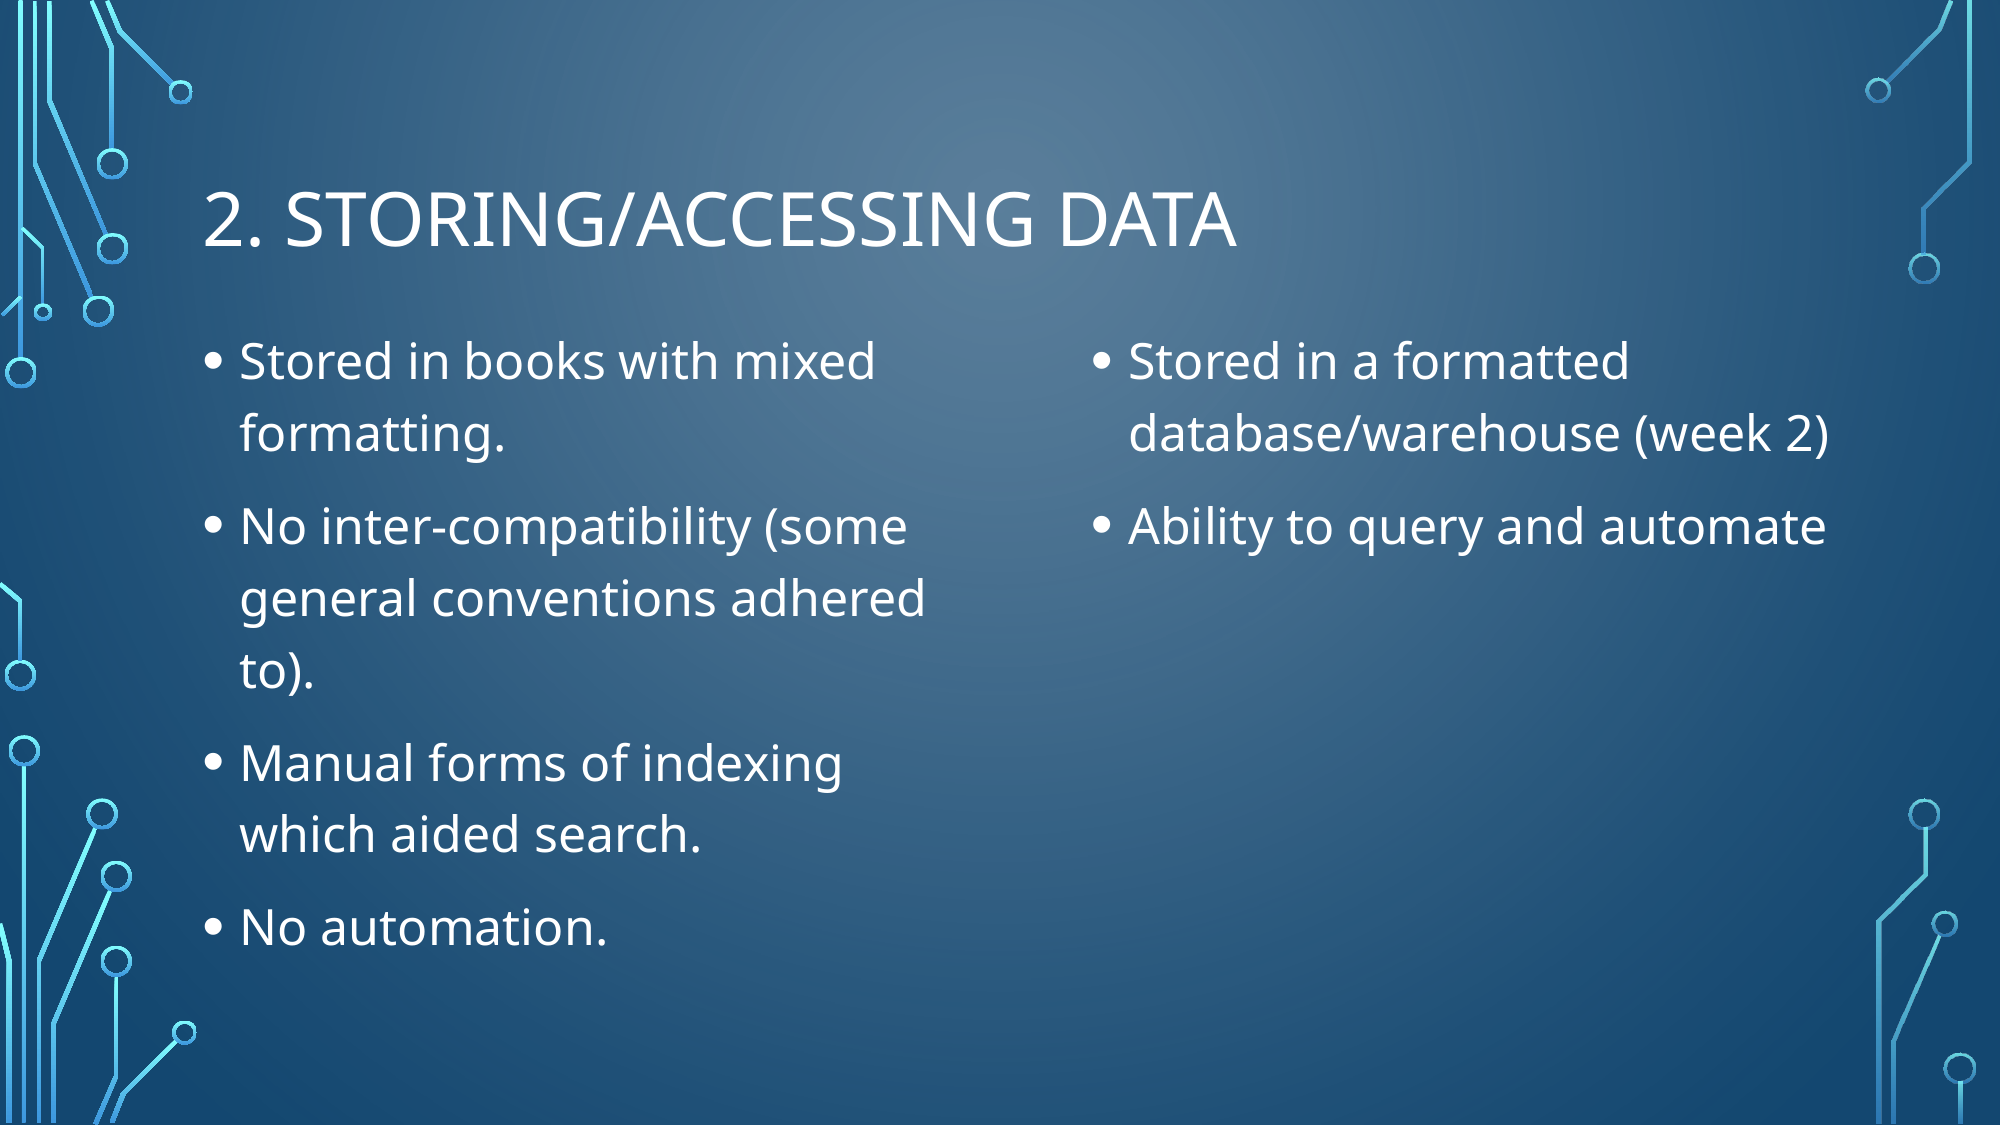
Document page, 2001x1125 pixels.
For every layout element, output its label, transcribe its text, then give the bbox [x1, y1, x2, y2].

title 2. Storing/Accessing data [187, 101, 1813, 344]
list Stored in a formatted database/warehouse (week 2) Ability to query and automate [1075, 309, 1876, 891]
list Stored in books with mixed formatting. No inter-compatibility (some general conventions adhered to). Manual forms of indexing which aided search. No automation. [187, 309, 988, 891]
